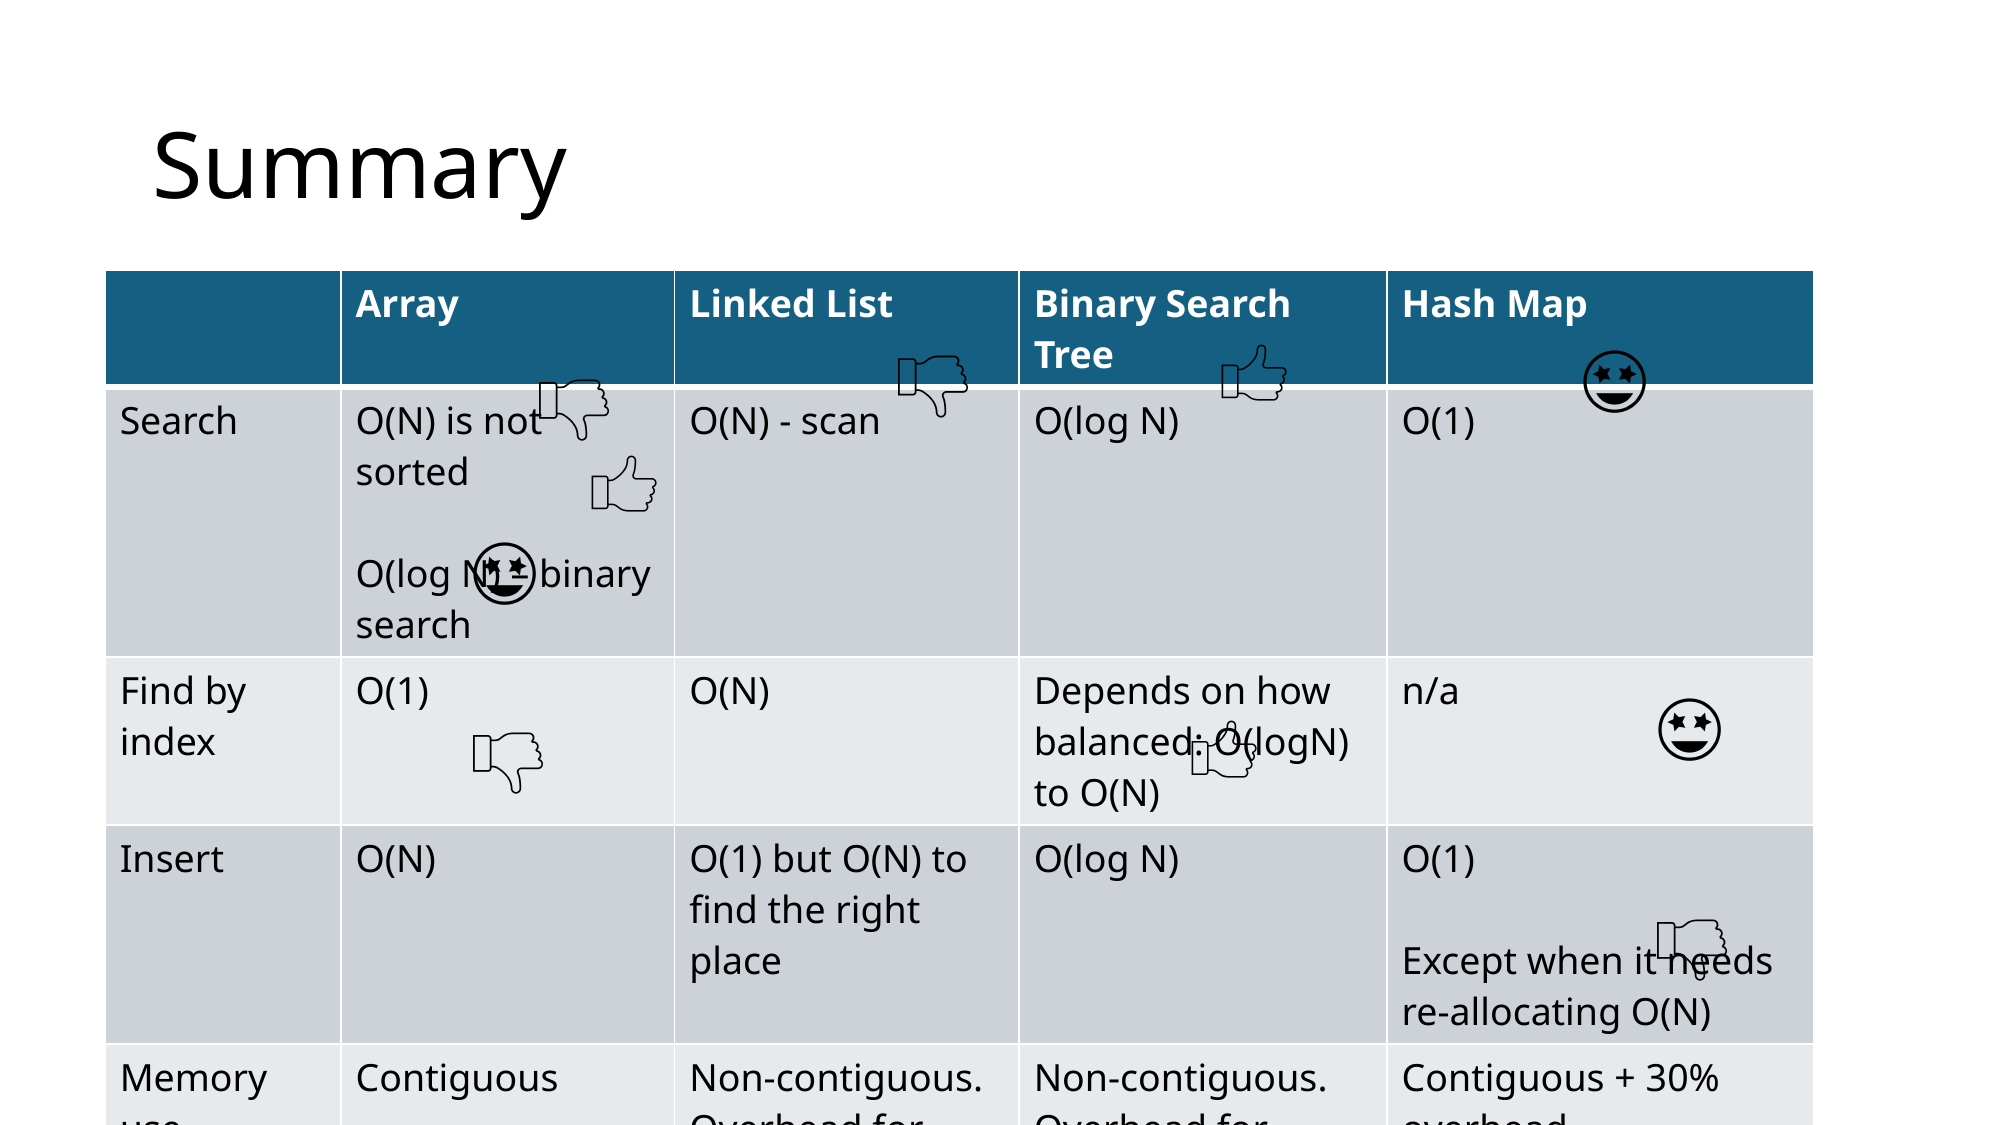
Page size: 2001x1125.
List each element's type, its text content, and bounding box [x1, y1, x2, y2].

table_cell O(1) [342, 658, 674, 824]
table_cell O(1) Except when it needs re-allocating O(N) [1388, 826, 1813, 1043]
picture [891, 344, 976, 429]
table_header Binary Search Tree [1020, 278, 1386, 384]
table_cell Search [106, 390, 340, 656]
table_cell Contiguous + 30% overhead [1388, 1045, 1813, 1125]
table_cell O(N) [342, 826, 674, 1043]
title Summary [137, 59, 1863, 278]
table_cell Insert [106, 826, 340, 1043]
table_header Linked List [675, 278, 1018, 384]
picture [1215, 333, 1293, 412]
table_cell Non-contiguous. Overhead for pointers [675, 1045, 1018, 1125]
table_cell Contiguous [342, 1045, 674, 1125]
table_cell Depends on how balanced: O(logN) to O(N) [1020, 658, 1386, 824]
table_header Array [342, 278, 674, 384]
picture [1649, 690, 1729, 770]
picture [1185, 710, 1263, 788]
table_cell O(N) - scan [675, 390, 1018, 656]
table_cell O(N) is not sorted O(log N) – binary search [342, 390, 674, 656]
picture [531, 367, 663, 523]
table_cell Find by index [106, 658, 340, 824]
table_cell n/a [1388, 658, 1813, 824]
table_cell O(N) [675, 658, 1018, 824]
table_cell O(log N) [1020, 390, 1386, 656]
picture [1649, 908, 1735, 993]
picture [465, 533, 545, 613]
table_cell Memory use [106, 1045, 340, 1125]
picture [466, 720, 551, 806]
table_header [106, 271, 340, 384]
table_cell O(1) but O(N) to find the right place [675, 826, 1018, 1043]
table_cell O(log N) [1020, 826, 1386, 1043]
picture [1574, 341, 1654, 421]
table_cell O(1) [1388, 390, 1813, 656]
table_cell Non-contiguous. Overhead for pointers [1020, 1045, 1386, 1125]
table_header Hash Map [1388, 278, 1813, 384]
